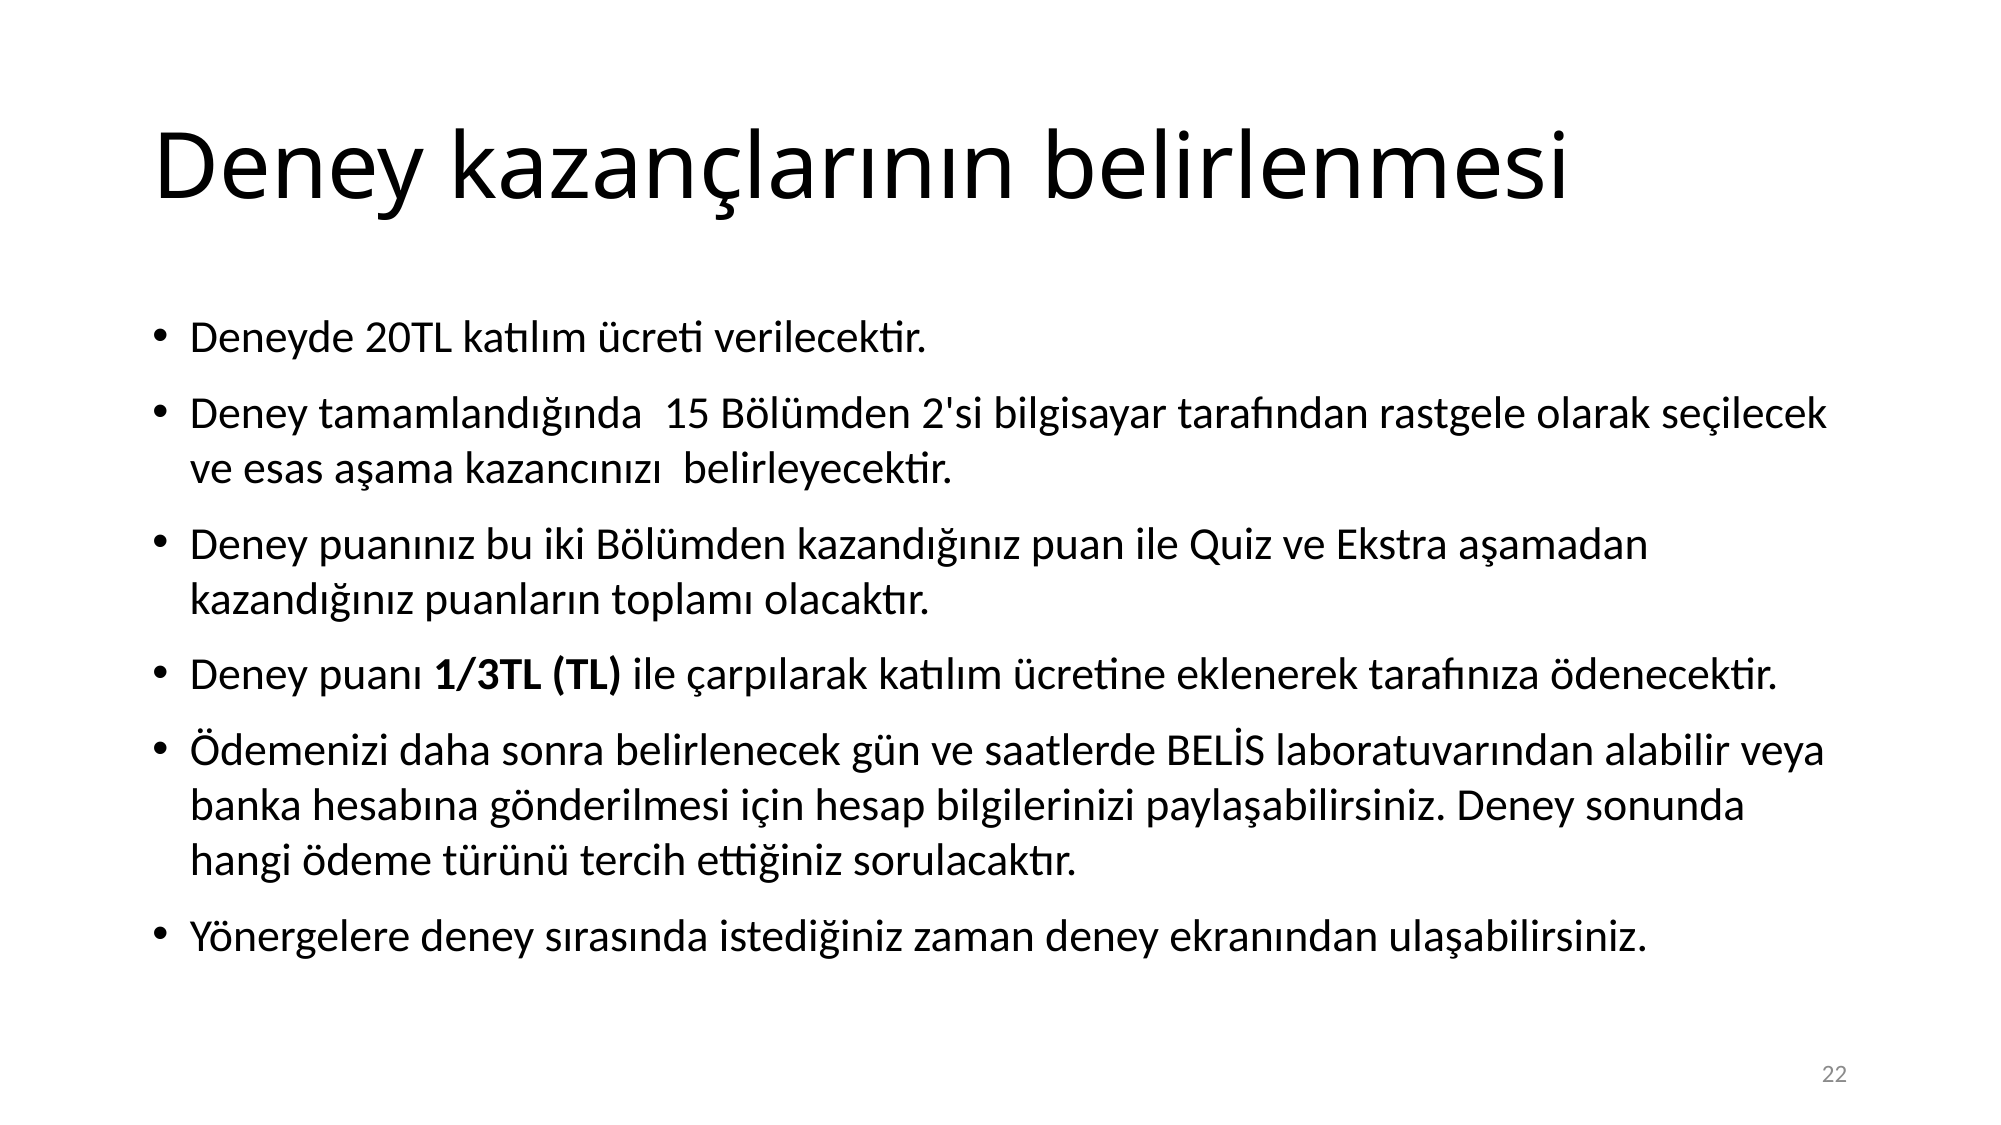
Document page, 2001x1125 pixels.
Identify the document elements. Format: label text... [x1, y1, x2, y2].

title Deney kazançlarının belirlenmesi [137, 59, 1863, 278]
slide_number 22 [1412, 1042, 1863, 1103]
